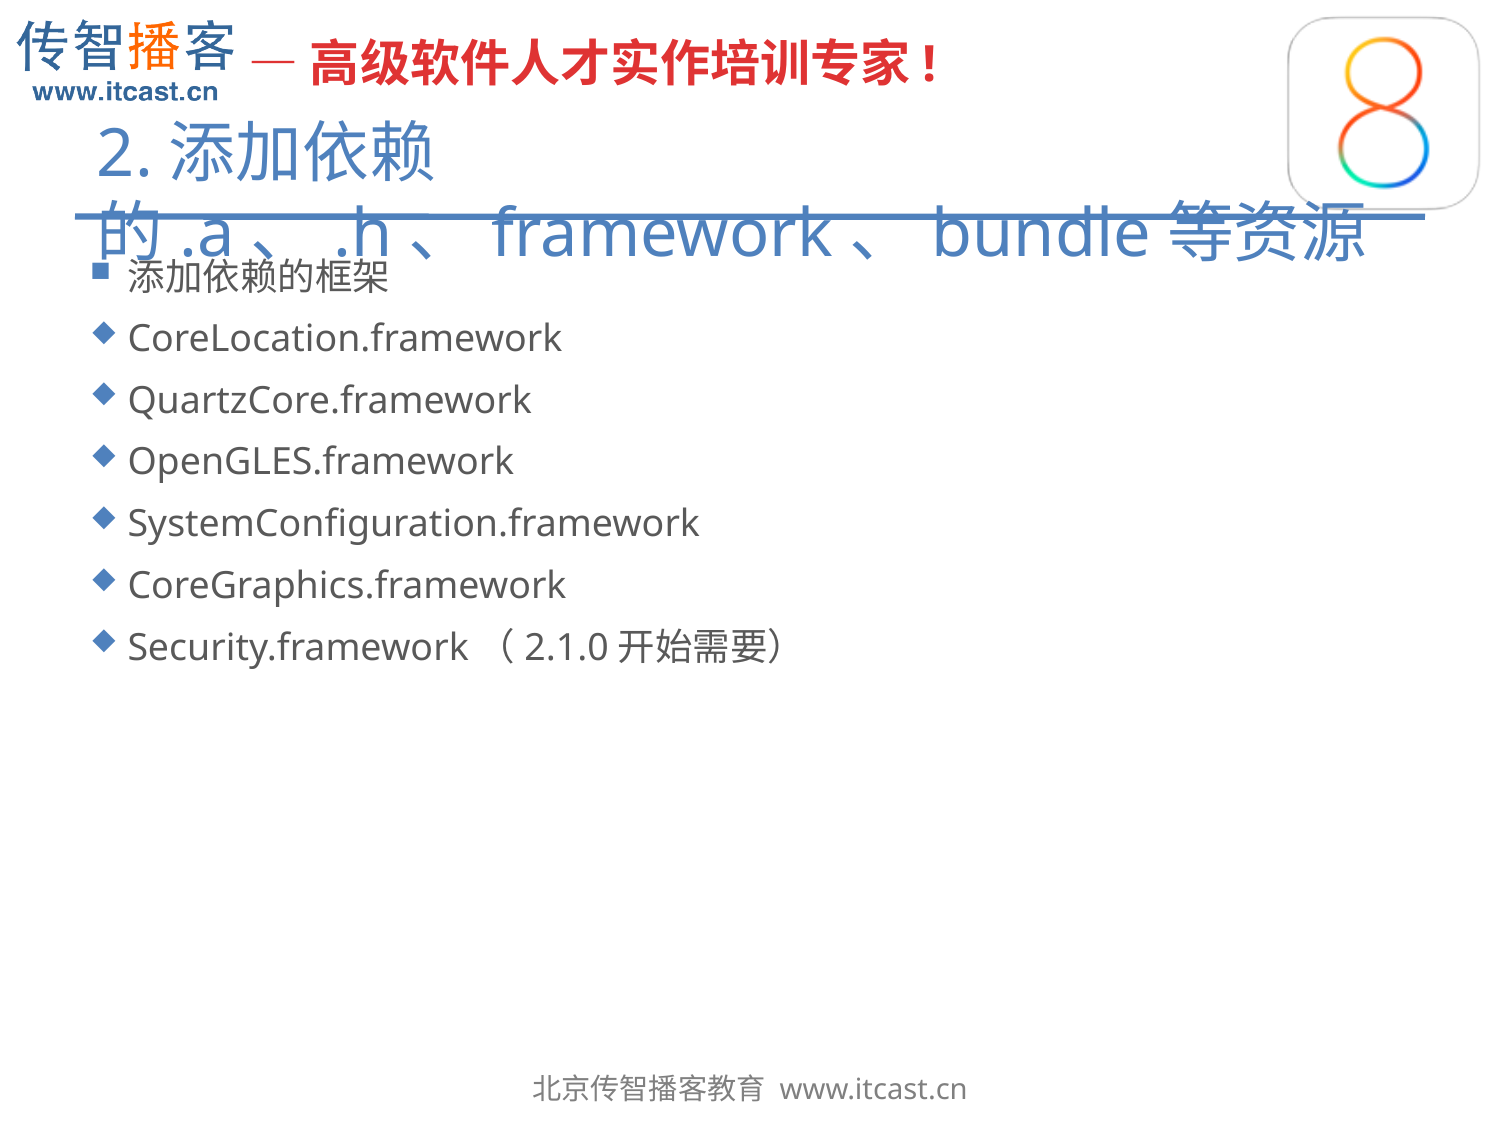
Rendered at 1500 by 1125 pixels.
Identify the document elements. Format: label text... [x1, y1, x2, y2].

list 添加依赖的框架 CoreLocation.framework QuartzCore.framework OpenGLES.framework SystemConfiguration.framework CoreGraphics.framework Security.framework（2.1.0开始需要） [75, 245, 1425, 988]
picture [16, 19, 234, 101]
title 2.添加依赖的.a、.h、framework、bundle等资源 [81, 102, 1416, 238]
picture [1270, 0, 1497, 227]
